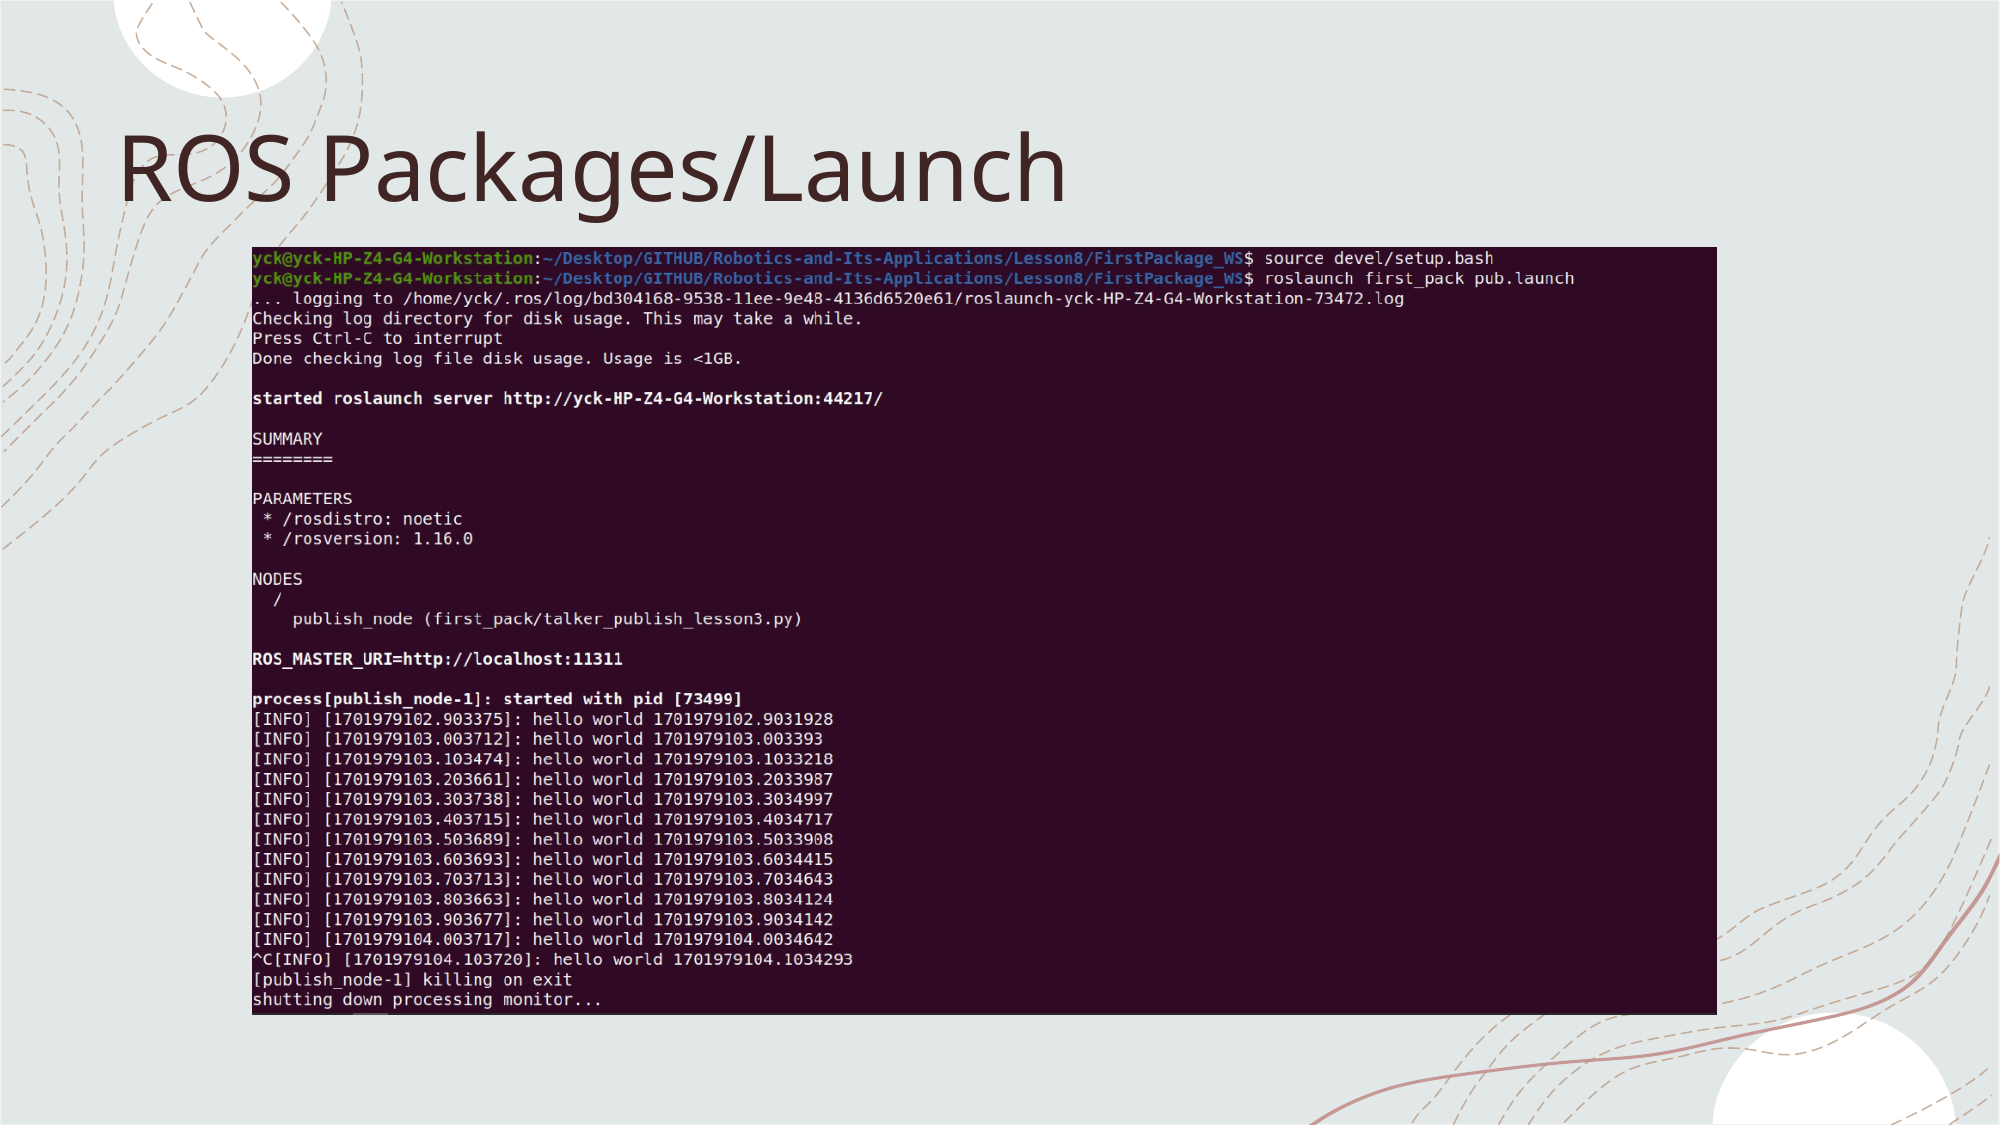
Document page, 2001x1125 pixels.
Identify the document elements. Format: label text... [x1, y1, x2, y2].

title ROS Packages/Launch [101, 55, 1827, 273]
picture [252, 247, 1717, 1015]
